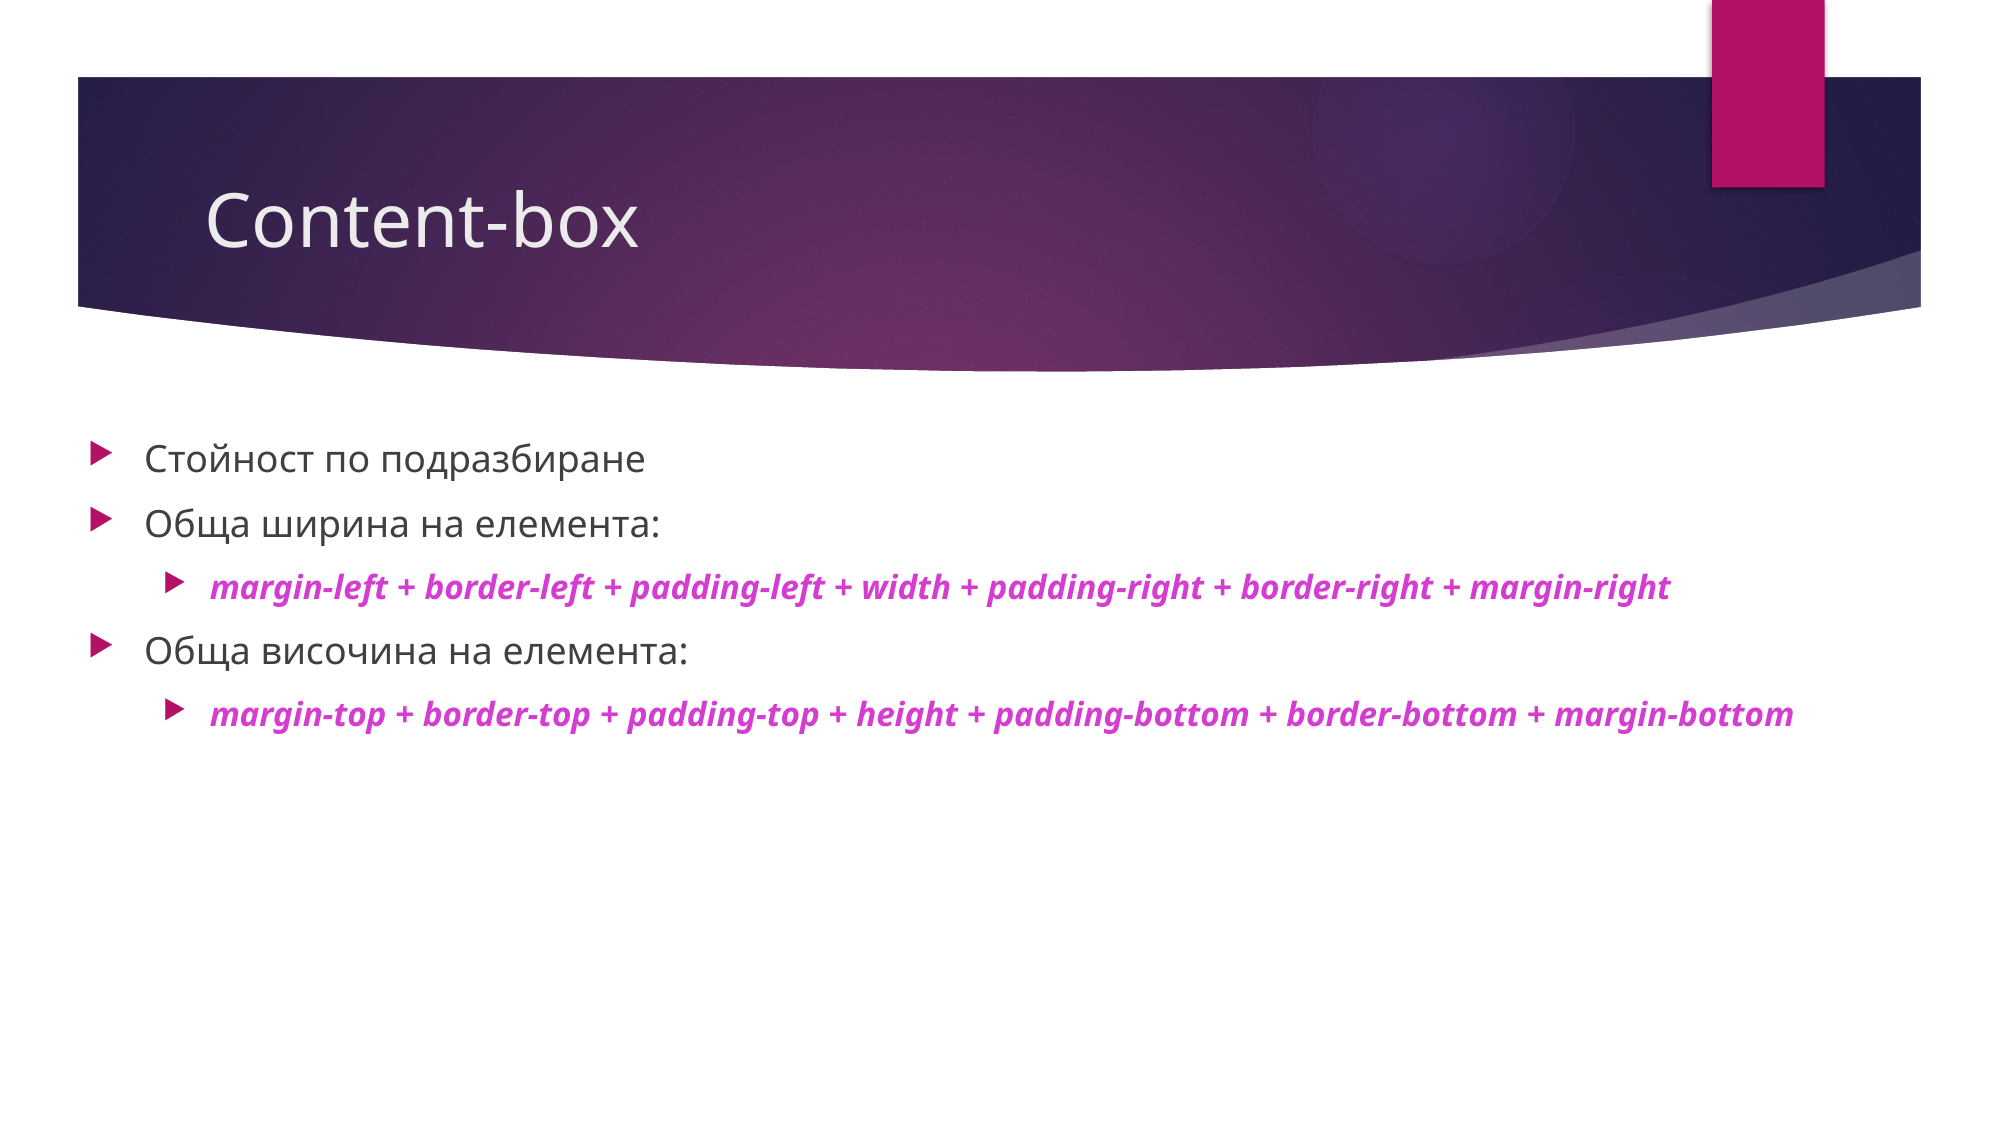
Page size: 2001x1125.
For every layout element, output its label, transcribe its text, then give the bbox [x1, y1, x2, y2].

title Content-box [189, 159, 1627, 276]
list Стойност по подразбиране Обща ширина на елемента: margin-left + border-left + padding-left + width + padding-right + border-right + margin-right Обща височина на елемента: margin-top + border-top + padding-top + height + padding-bottom + border-bottom + margin-bottom [72, 427, 1925, 988]
